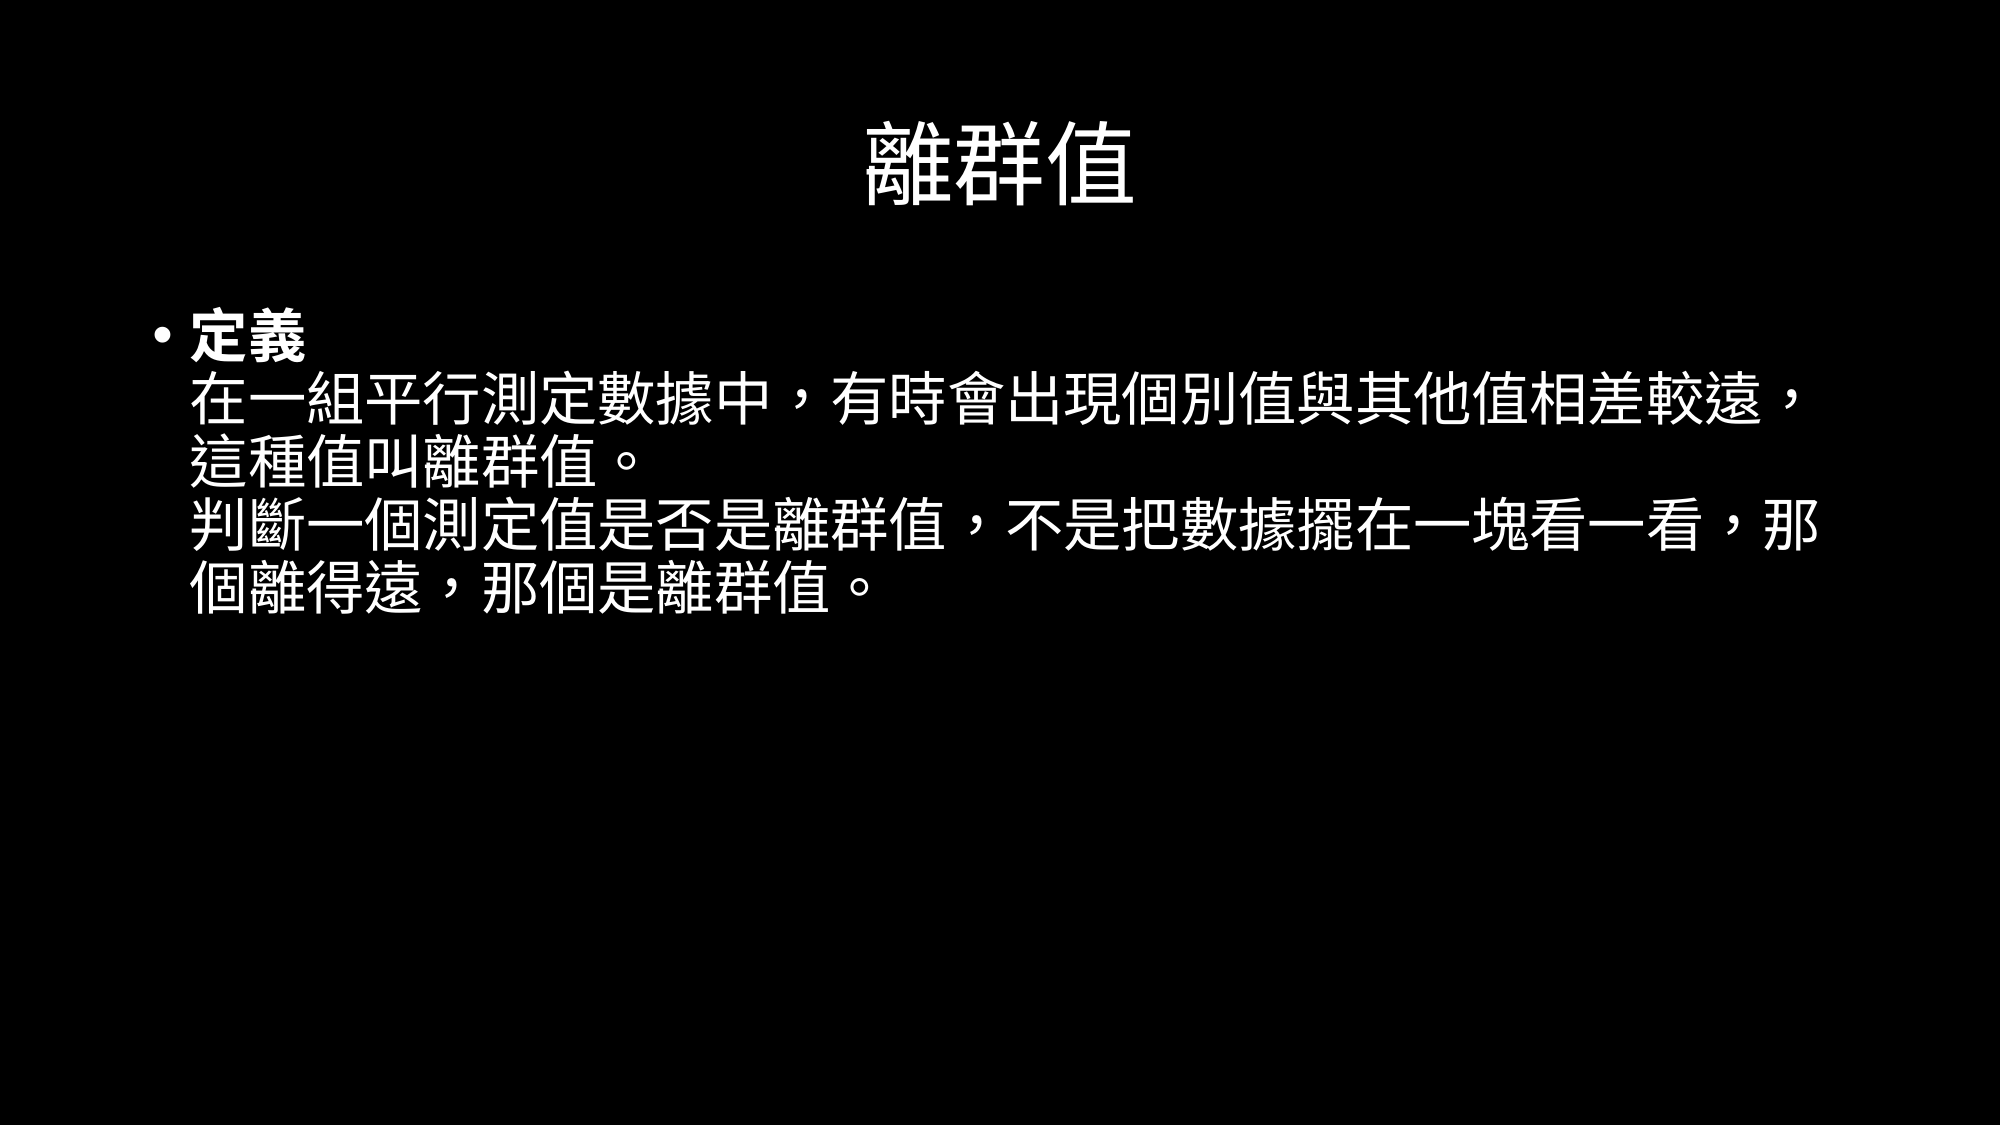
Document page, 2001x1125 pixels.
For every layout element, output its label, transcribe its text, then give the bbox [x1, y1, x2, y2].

list 定義 在一組平行測定數據中，有時會出現個別值與其他值相差較遠，這種值叫離群值。 判斷一個測定值是否是離群值，不是把數據擺在一塊看一看，那個離得遠，那個是離群值。 [137, 299, 1863, 1014]
title 離群值 [137, 59, 1863, 278]
